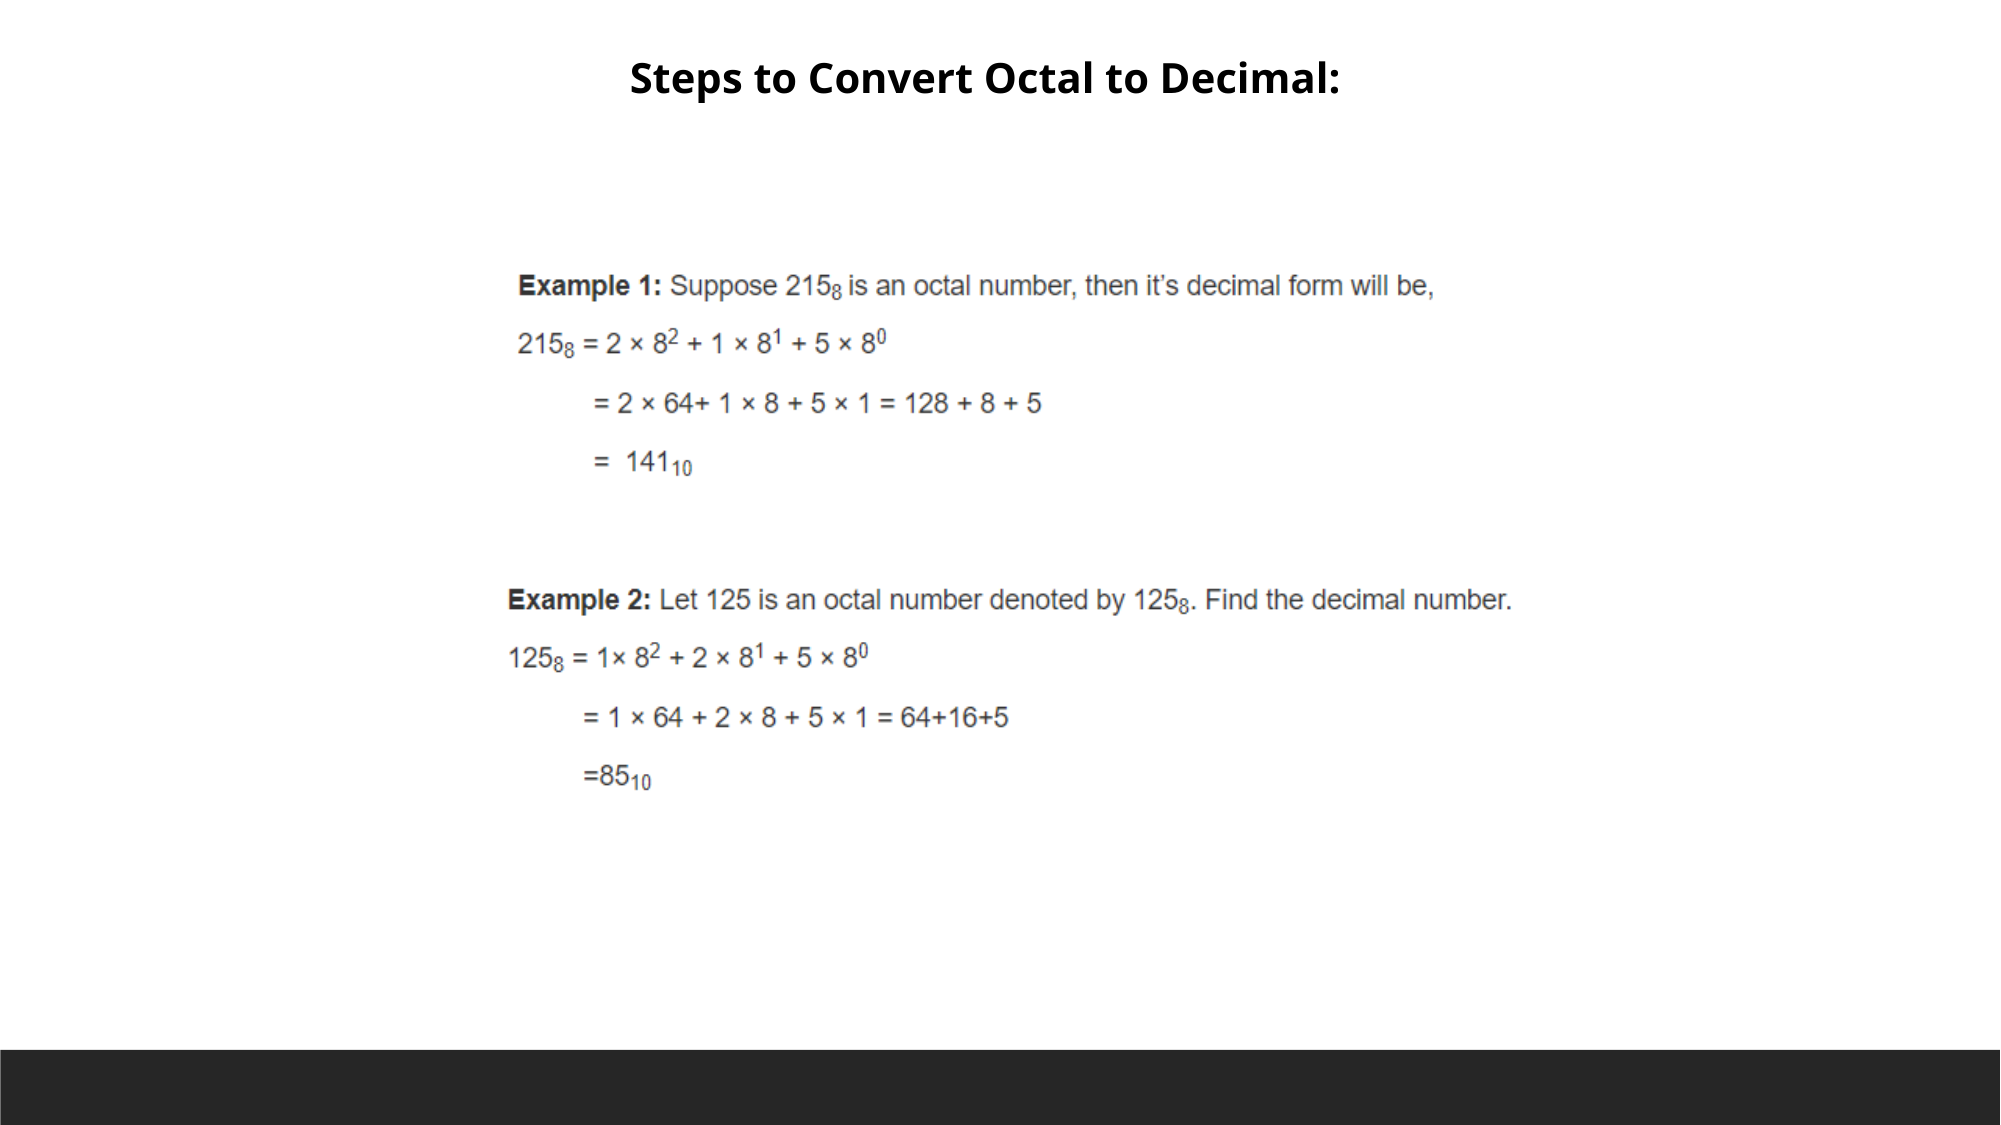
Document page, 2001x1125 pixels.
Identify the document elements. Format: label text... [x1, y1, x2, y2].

text_box Steps to Convert Octal to Decimal: [42, 44, 1928, 109]
picture [488, 264, 1523, 506]
picture [494, 564, 1528, 806]
